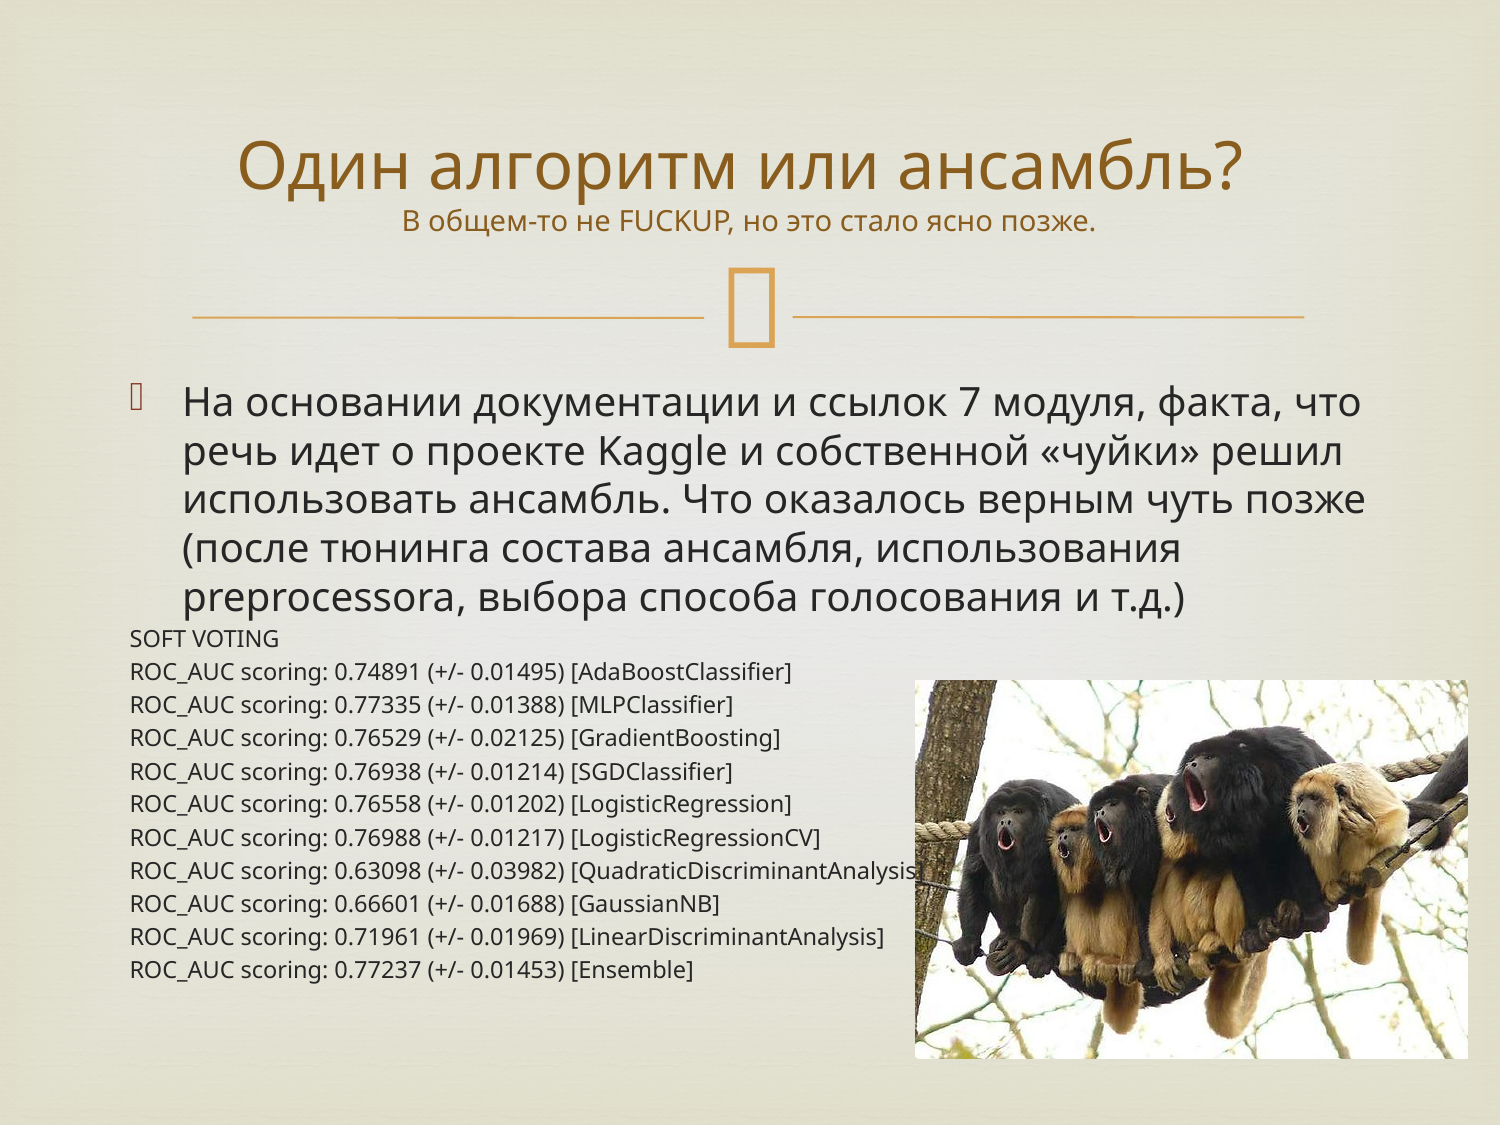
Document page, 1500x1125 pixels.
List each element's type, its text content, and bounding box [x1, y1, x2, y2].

list На основании документации и ссылок 7 модуля, факта, что речь идет о проекте Kaggle и собственной «чуйки» решил использовать ансамбль. Что оказалось верным чуть позже (после тюнинга состава ансамбля, использования preprocessora, выбора способа голосования и т.д.) SOFT VOTING ROC_AUC scoring: 0.74891 (+/- 0.01495) [AdaBoostClassifier] ROC_AUC scoring: 0.77335 (+/- 0.01388) [MLPClassifier] ROC_AUC scoring: 0.76529 (+/- 0.02125) [GradientBoosting] ROC_AUC scoring: 0.76938 (+/- 0.01214) [SGDClassifier] ROC_AUC scoring: 0.76558 (+/- 0.01202) [LogisticRegression] ROC_AUC scoring: 0.76988 (+/- 0.01217) [LogisticRegressionCV] ROC_AUC scoring: 0.63098 (+/- 0.03982) [QuadraticDiscriminantAnalysis] ROC_AUC scoring: 0.66601 (+/- 0.01688) [GaussianNB] ROC_AUC scoring: 0.71961 (+/- 0.01969) [LinearDiscriminantAnalysis] ROC_AUC scoring: 0.77237 (+/- 0.01453) [Ensemble] [114, 368, 1386, 1005]
title Один алгоритм или ансамбль? В общем-то не FUCKUP, но это стало ясно позже. [112, 93, 1386, 267]
picture [914, 680, 1468, 1059]
